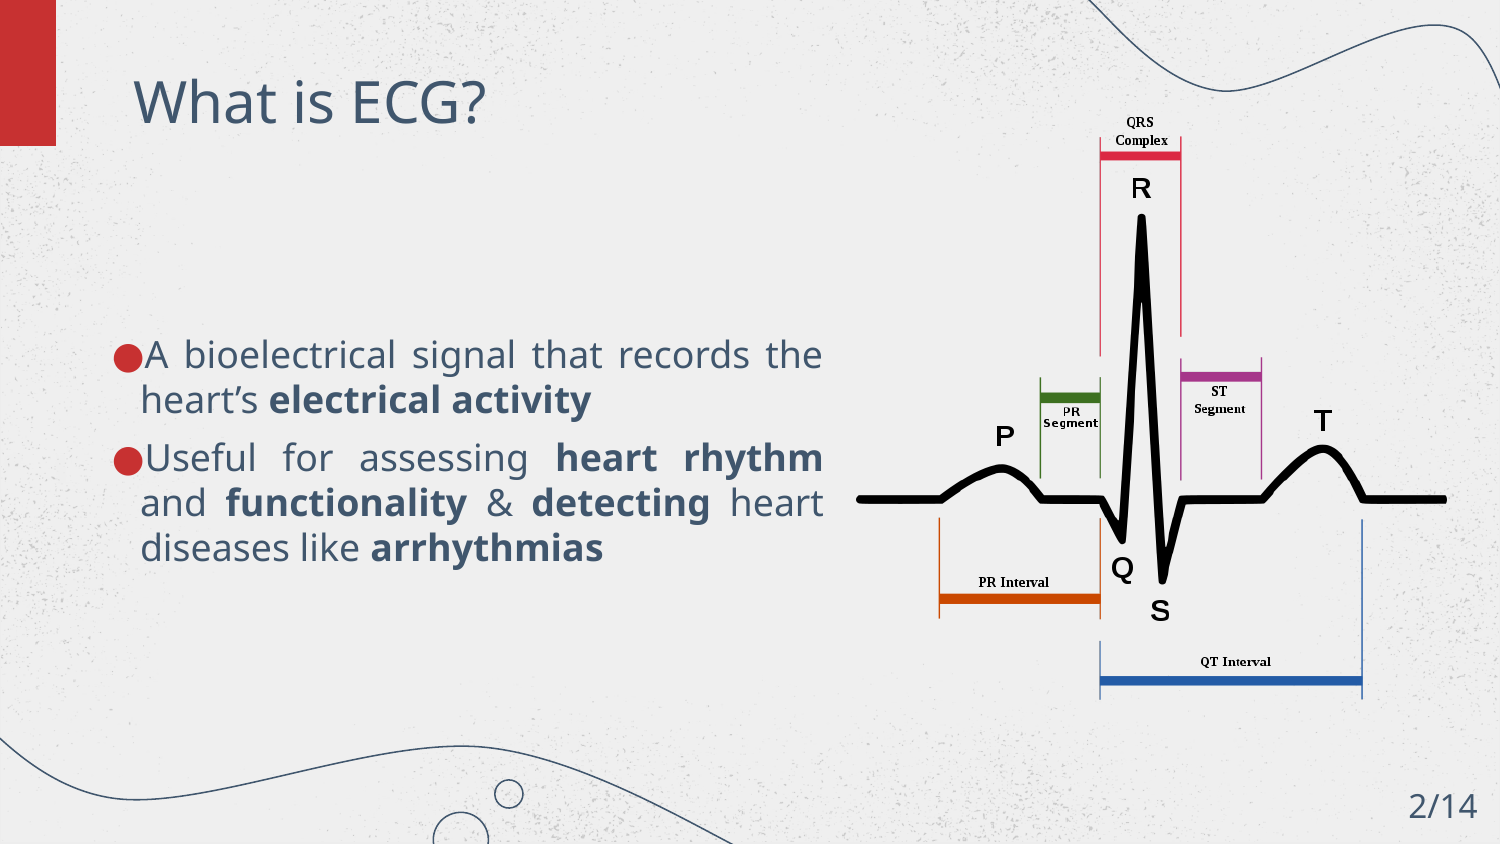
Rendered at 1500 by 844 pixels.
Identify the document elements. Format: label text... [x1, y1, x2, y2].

list A bioelectrical signal that records the heart’s electrical activity Useful for assessing heart rhythm and functionality & detecting heart diseases like arrhythmias [96, 201, 840, 700]
title What is ECG? [118, 50, 1382, 145]
text_box 2/14 [1393, 770, 1500, 844]
picture [856, 116, 1447, 700]
